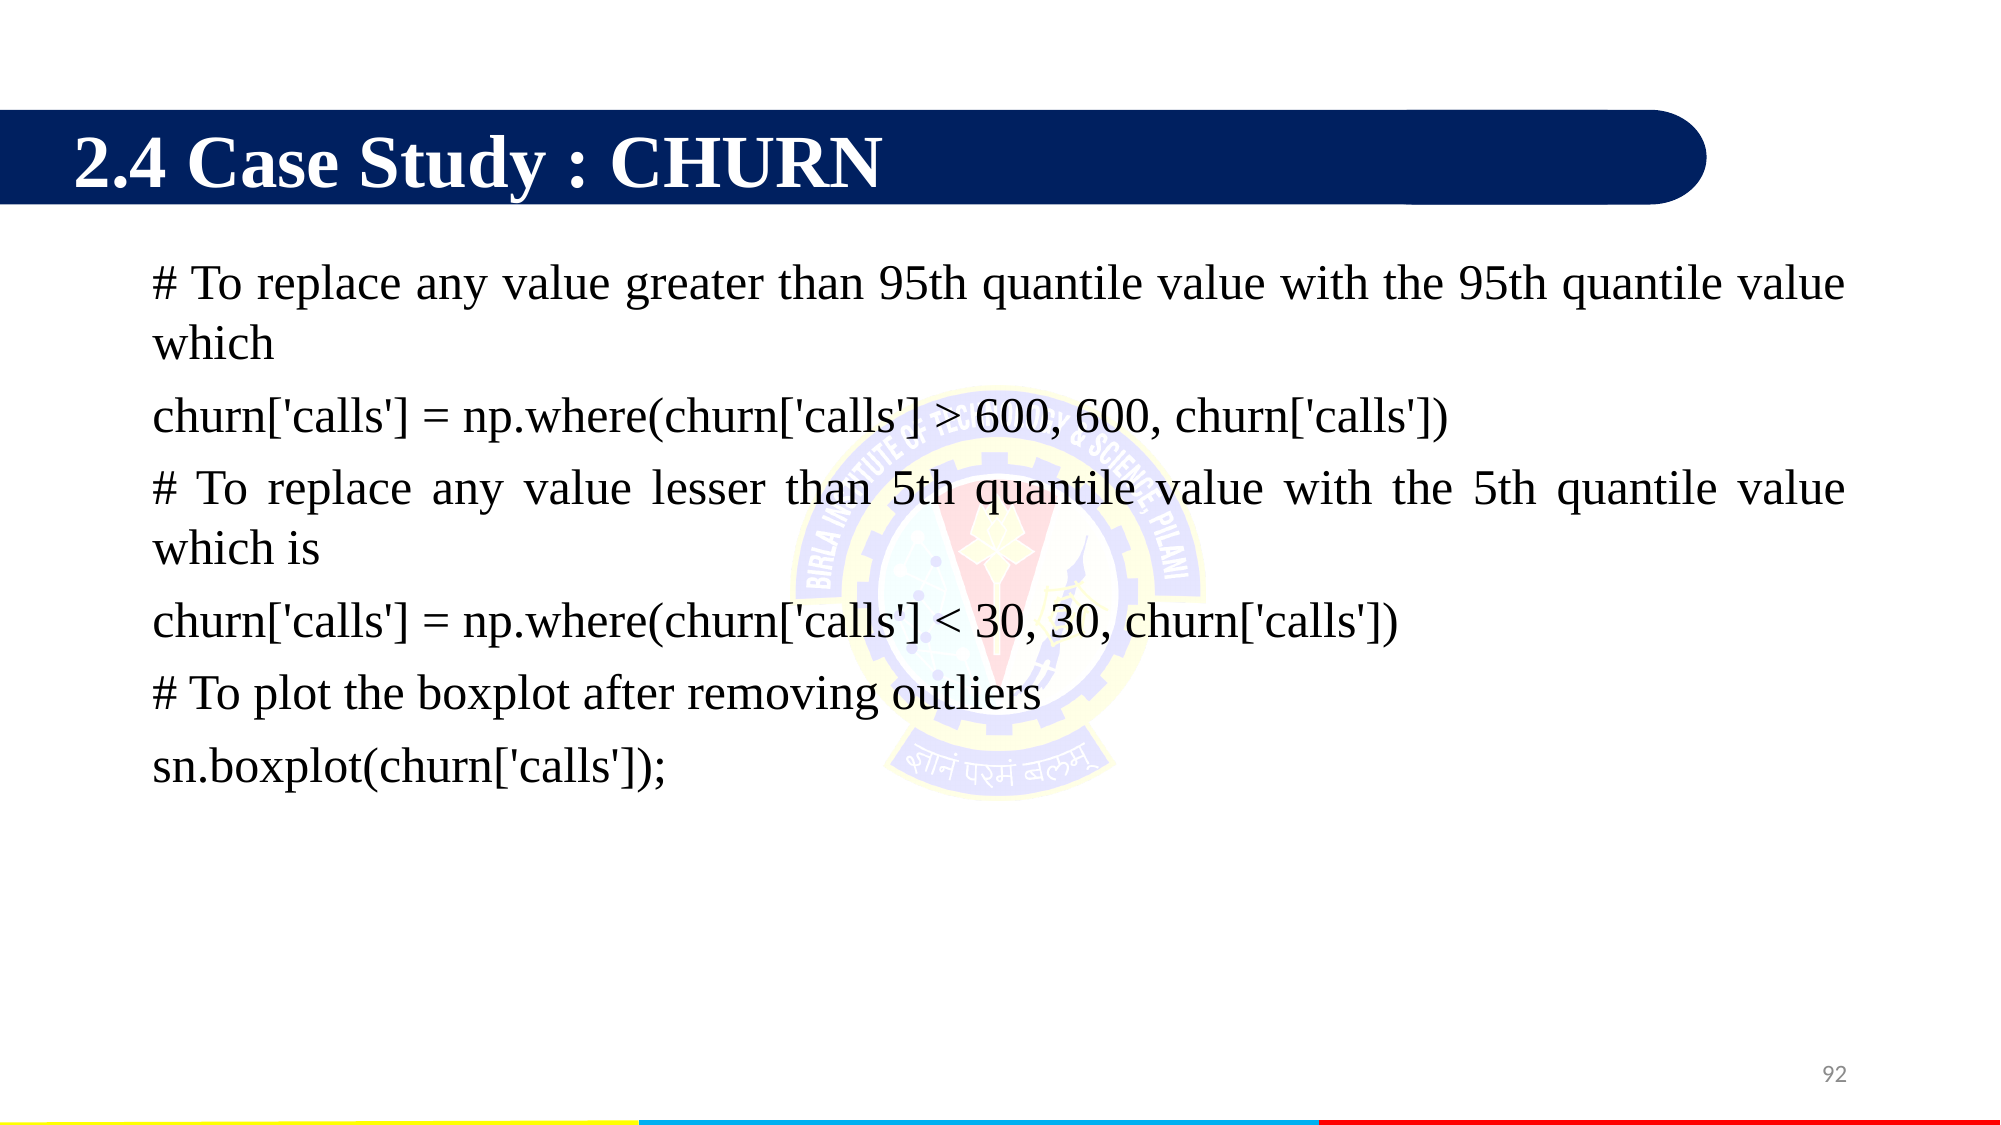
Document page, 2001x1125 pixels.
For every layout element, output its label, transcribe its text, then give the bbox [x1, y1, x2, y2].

slide_number 92 [1412, 1042, 1863, 1103]
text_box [0, 109, 1707, 205]
list # To replace any value greater than 95th quantile value with the 95th quantile value which churn['calls'] = np.where(churn['calls'] > 600, 600, churn['calls']) # To replace any value lesser than 5th quantile value with the 5th quantile value which is churn['calls'] = np.where(churn['calls'] < 30, 30, churn['calls']) # To plot the boxplot after removing outliers sn.boxplot(churn['calls']); [137, 242, 1863, 1016]
